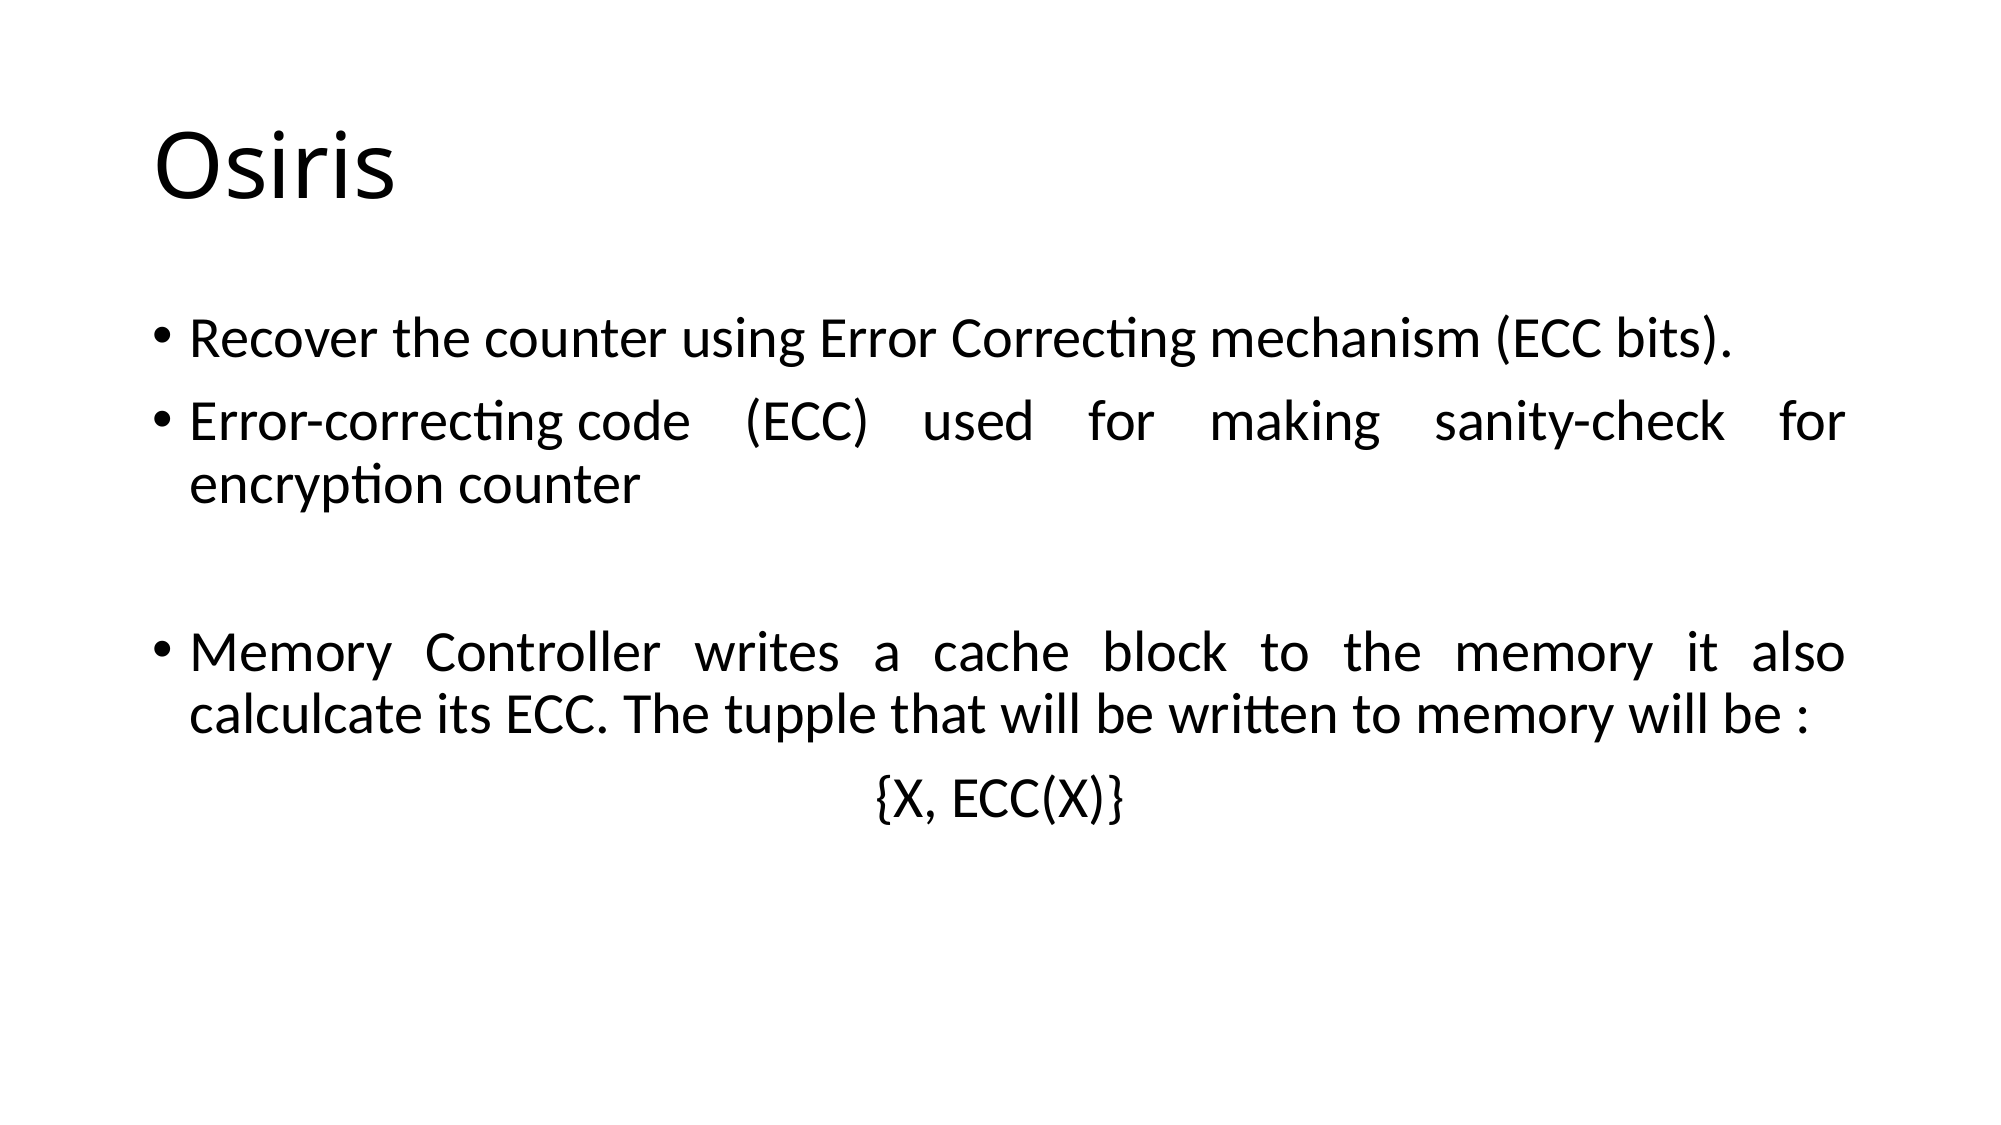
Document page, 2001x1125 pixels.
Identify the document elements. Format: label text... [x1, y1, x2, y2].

list Recover the counter using Error Correcting mechanism (ECC bits). Error-correcting code (ECC) used for making sanity-check for encryption counter Memory Controller writes a cache block to the memory it also calculcate its ECC. The tupple that will be written to memory will be : {X, ECC(X)} [137, 299, 1863, 1014]
title Osiris [137, 59, 1863, 278]
